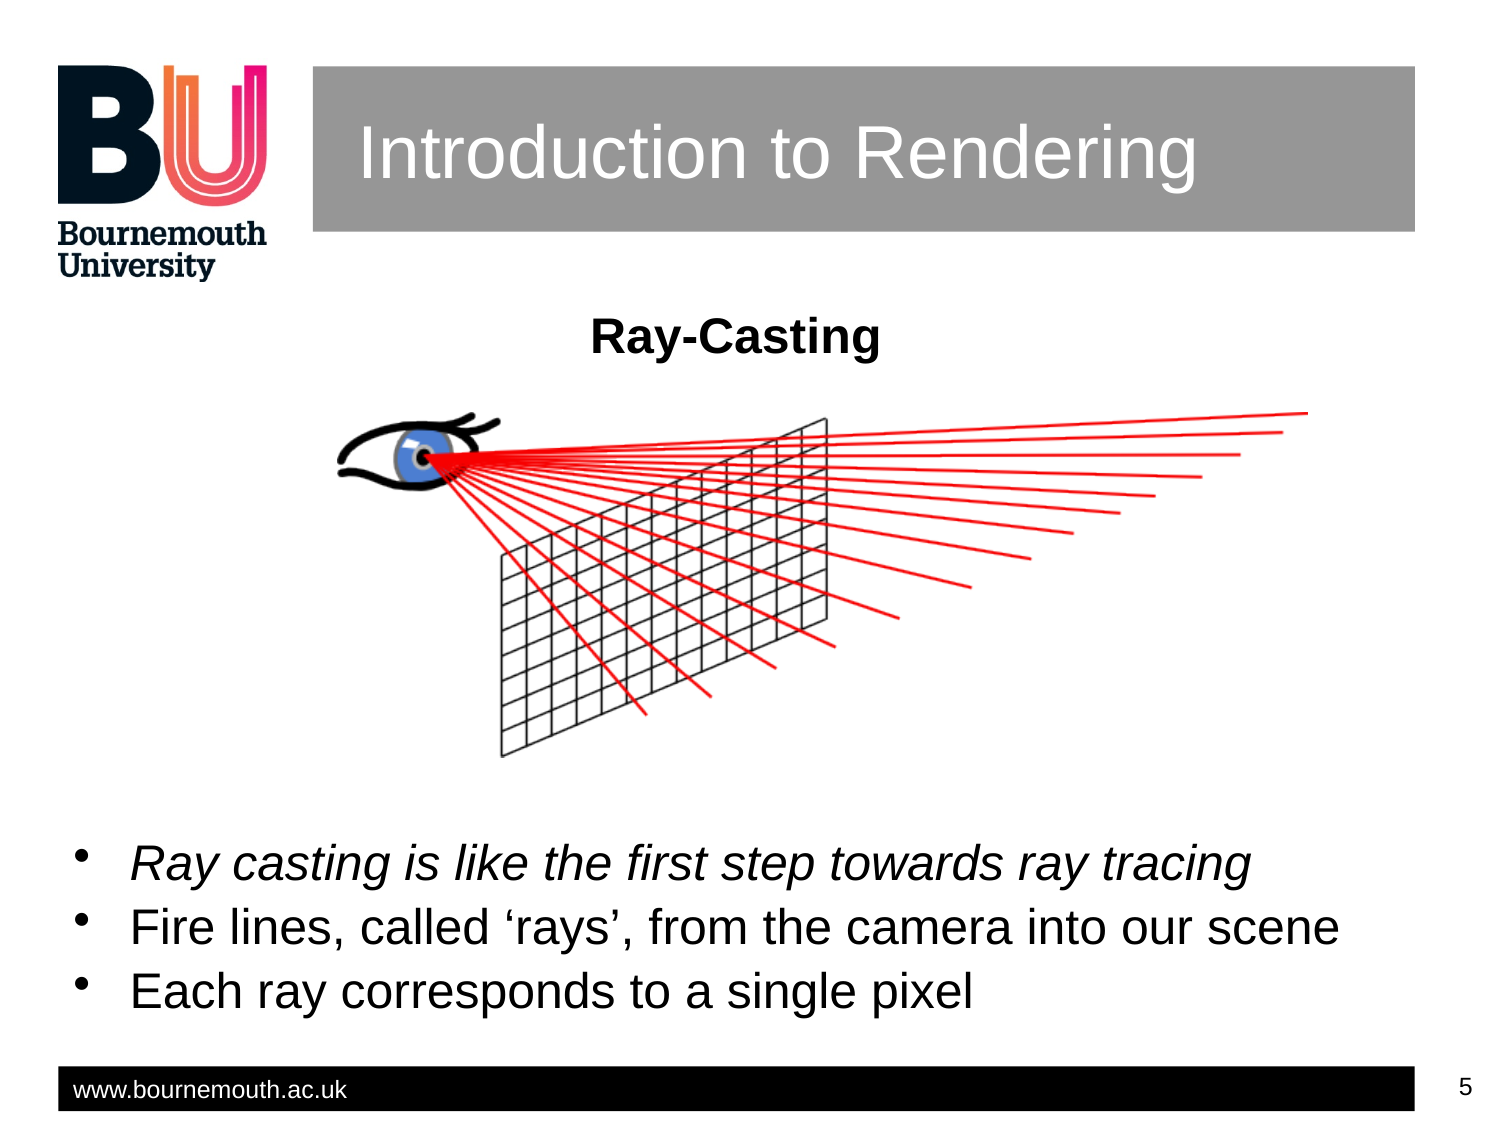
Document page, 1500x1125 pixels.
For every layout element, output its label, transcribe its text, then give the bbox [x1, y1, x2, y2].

picture [58, 58, 274, 282]
picture [337, 412, 1309, 759]
list Ray-Casting Ray casting is like the first step towards ray tracing Fire lines, called ‘rays’, from the camera into our scene Each ray corresponds to a single pixel [58, 302, 1414, 1066]
title Introduction to Rendering [312, 66, 1416, 232]
